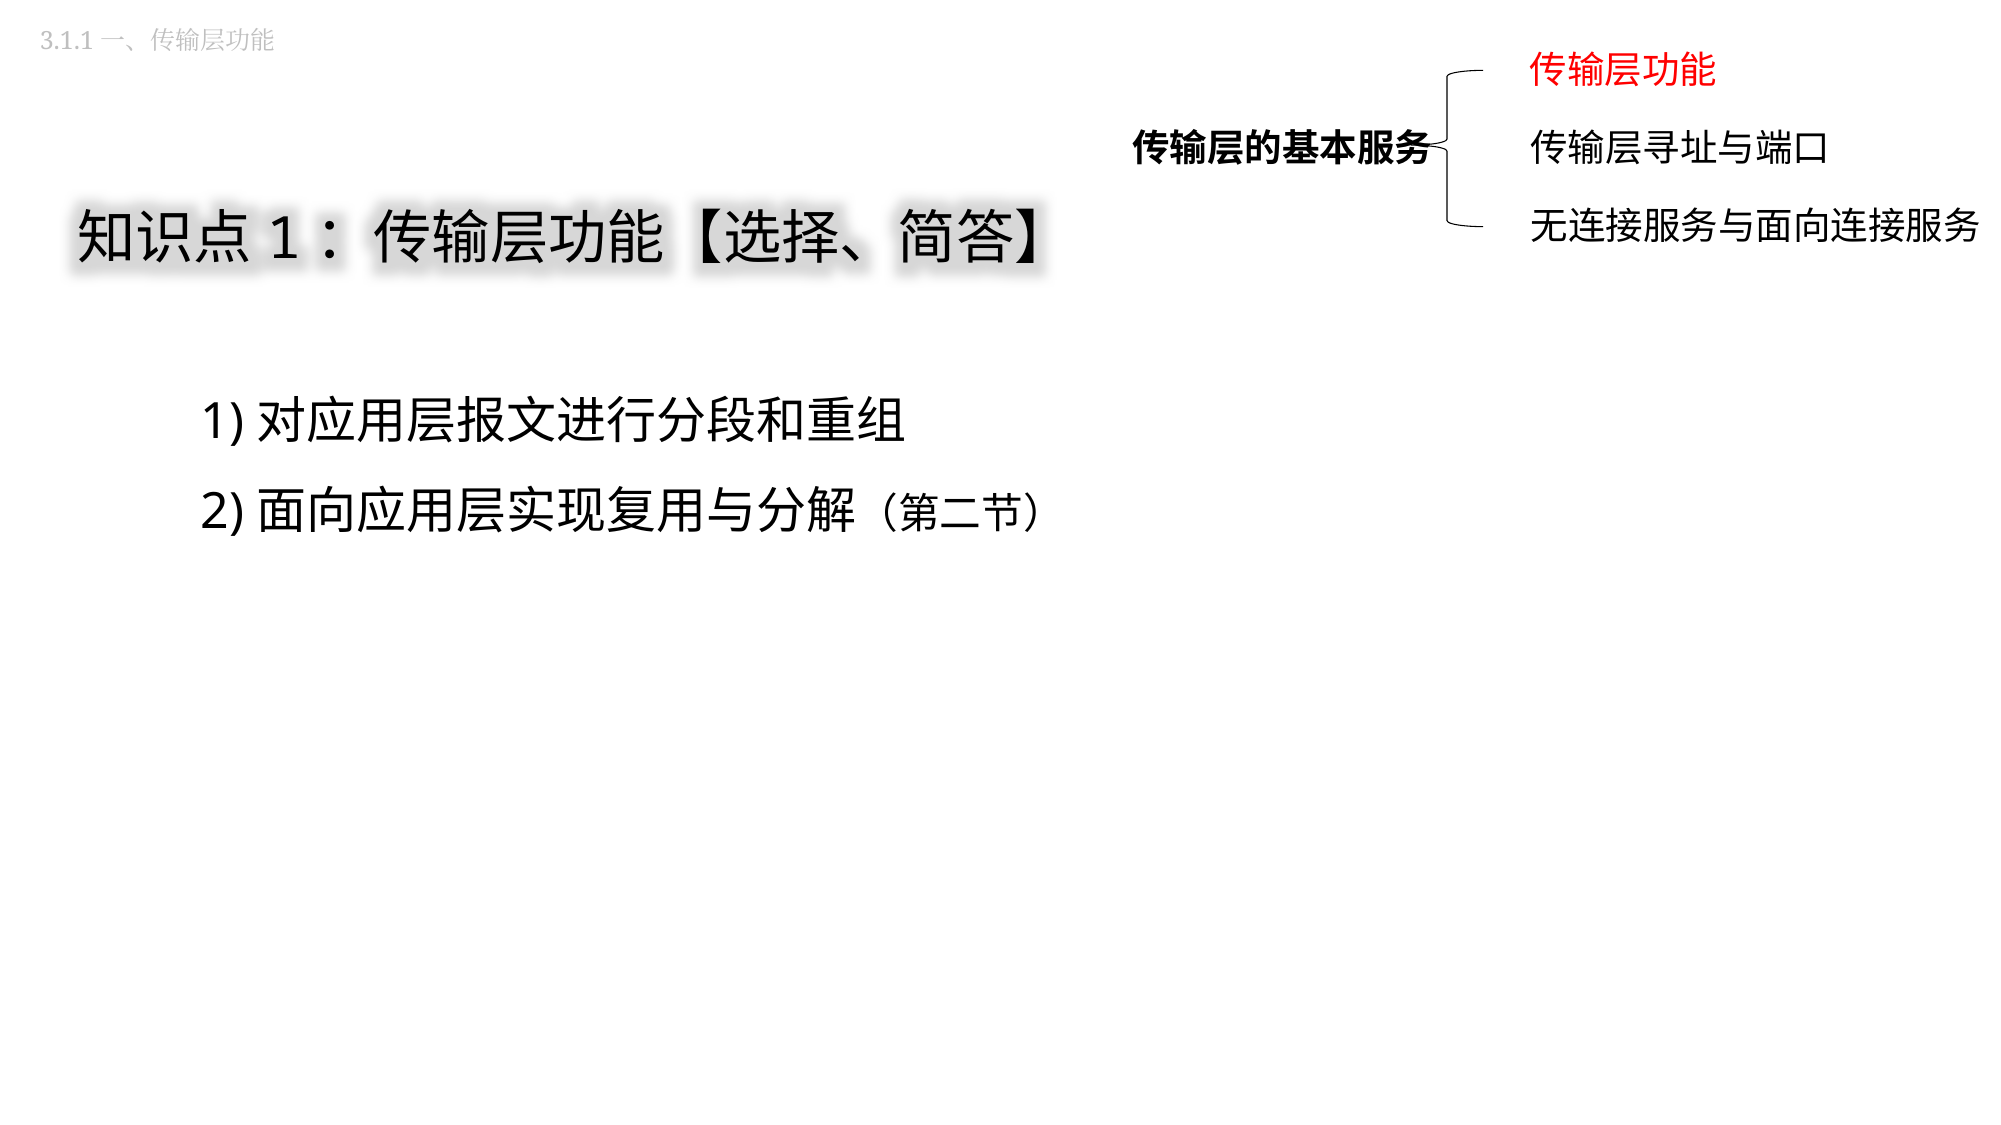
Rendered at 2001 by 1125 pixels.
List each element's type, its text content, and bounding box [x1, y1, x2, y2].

text_box 3.1.1一、传输层功能 [24, 17, 291, 62]
text_box 1)对应用层报文进行分段和重组 2)面向应用层实现复用与分解（第二节） [186, 350, 1827, 726]
text_box 知识点1：传输层功能【选择、简答】 [59, 140, 1115, 297]
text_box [1114, 50, 1999, 256]
